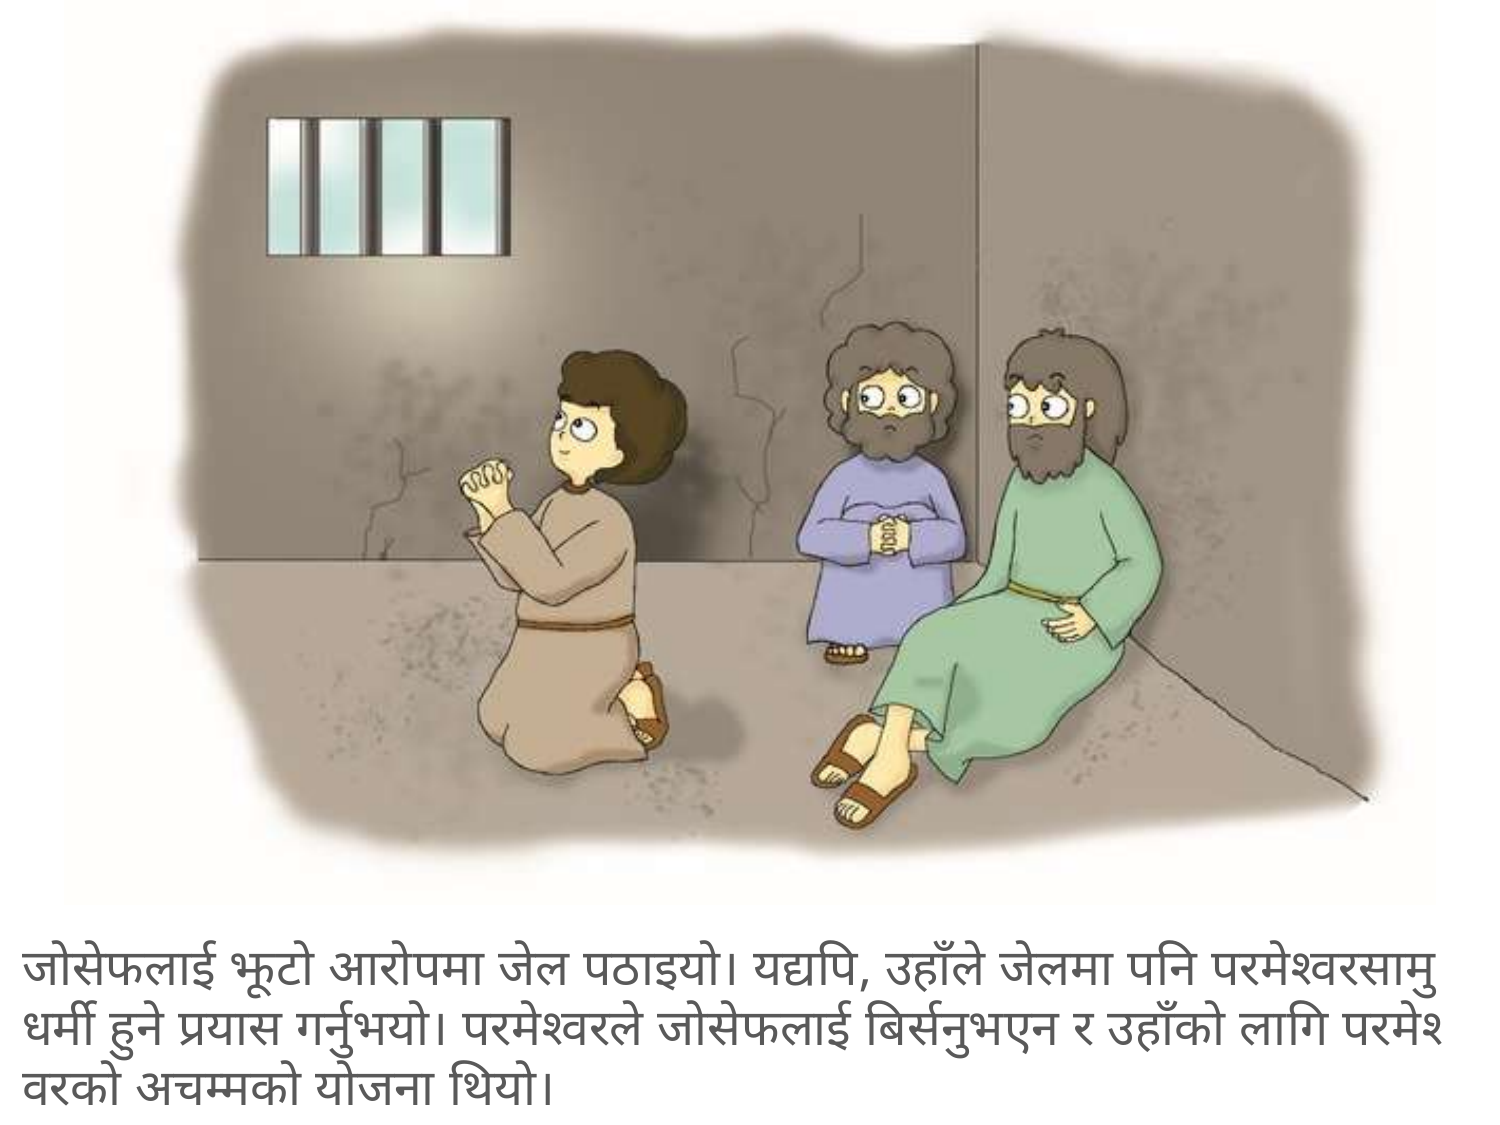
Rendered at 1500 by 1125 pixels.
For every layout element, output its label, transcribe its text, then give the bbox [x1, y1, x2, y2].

text_box जोसेफलाई झूटो आरोपमा जेल पठाइयो। यद्यपि, उहाँले जेलमा पनि परमेश्‍वरसामु धर्मी हुने प्रयास गर्नुभयो। परमेश्‍वरले जोसेफलाई बिर्सनुभएन र उहाँको लागि परमेश्‍वरको अचम्मको योजना थियो। [7, 928, 1493, 1123]
picture [64, 0, 1436, 906]
